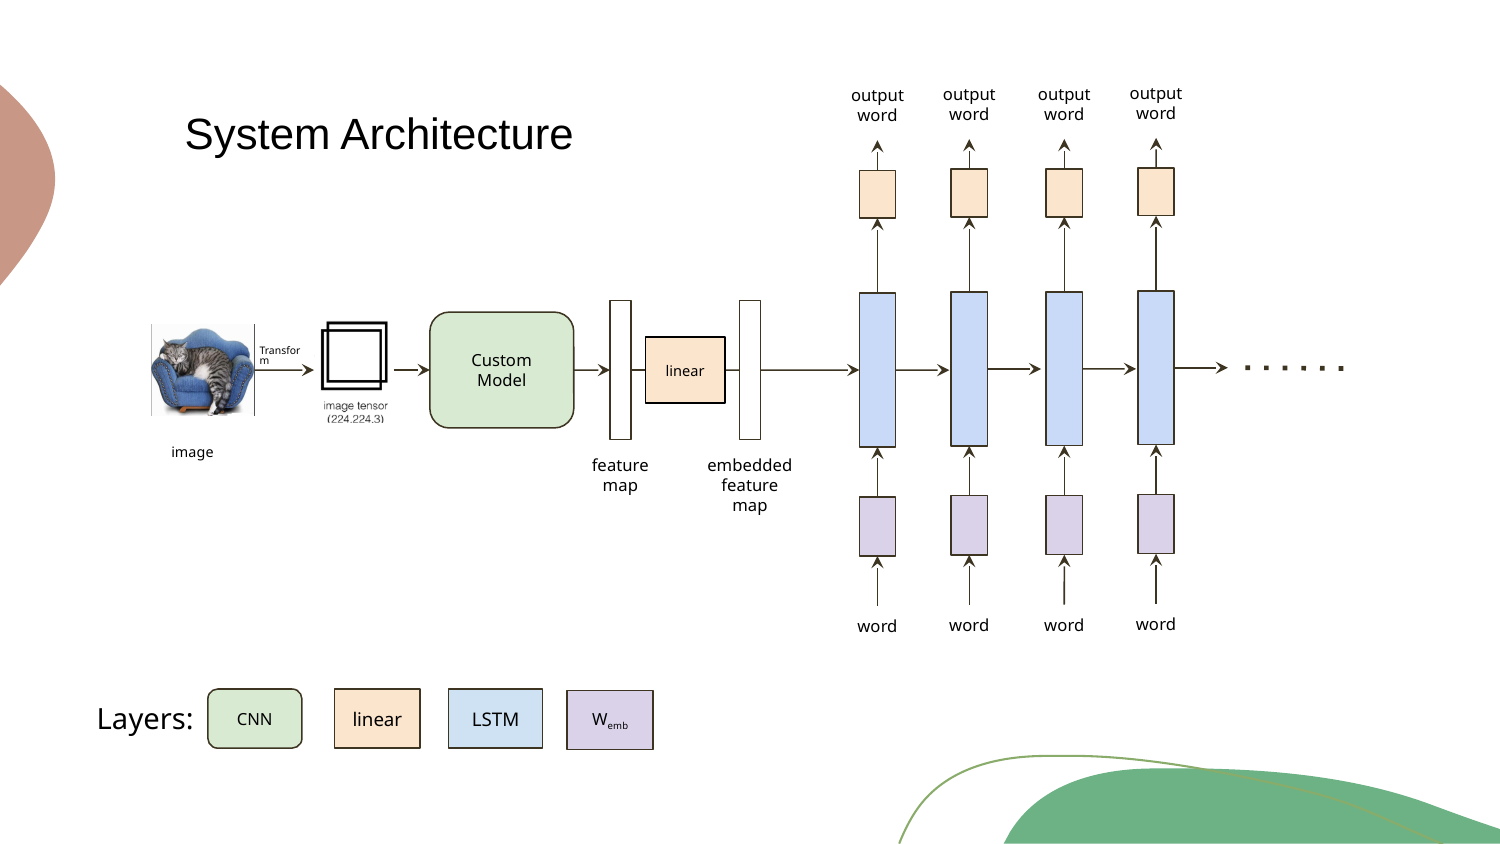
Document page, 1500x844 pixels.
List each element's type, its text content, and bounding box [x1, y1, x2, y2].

text_box Layers: [81, 685, 226, 751]
text_box [951, 292, 988, 446]
text_box [1046, 169, 1083, 217]
text_box linear [334, 688, 421, 749]
text_box image [156, 428, 251, 476]
text_box embedded feature map [689, 439, 811, 530]
text_box output word [834, 70, 921, 141]
text_box [609, 300, 632, 439]
text_box CNN [226, 688, 302, 749]
text_box [859, 496, 896, 556]
picture [313, 317, 394, 423]
text_box Custom Model [429, 312, 574, 428]
text_box output word [1021, 69, 1108, 139]
picture [151, 323, 255, 417]
text_box word [837, 605, 918, 646]
text_box [1137, 168, 1175, 216]
text_box [739, 300, 761, 439]
text_box System Architecture [169, 90, 599, 183]
text_box word [1024, 604, 1104, 645]
text_box [859, 293, 896, 447]
text_box word [1116, 603, 1196, 644]
text_box output word [1113, 67, 1200, 138]
text_box [1137, 290, 1175, 445]
text_box feature map [568, 439, 672, 510]
text_box linear [645, 337, 725, 404]
text_box output word [926, 69, 1013, 140]
text_box LSTM [448, 688, 543, 749]
text_box word [929, 604, 1010, 645]
text_box [951, 169, 988, 217]
text_box Transform [259, 336, 308, 369]
text_box [1137, 494, 1175, 554]
text_box [1046, 291, 1083, 446]
text_box [1046, 495, 1083, 555]
text_box Wemb [567, 690, 654, 750]
text_box [859, 170, 896, 219]
text_box [951, 495, 988, 555]
